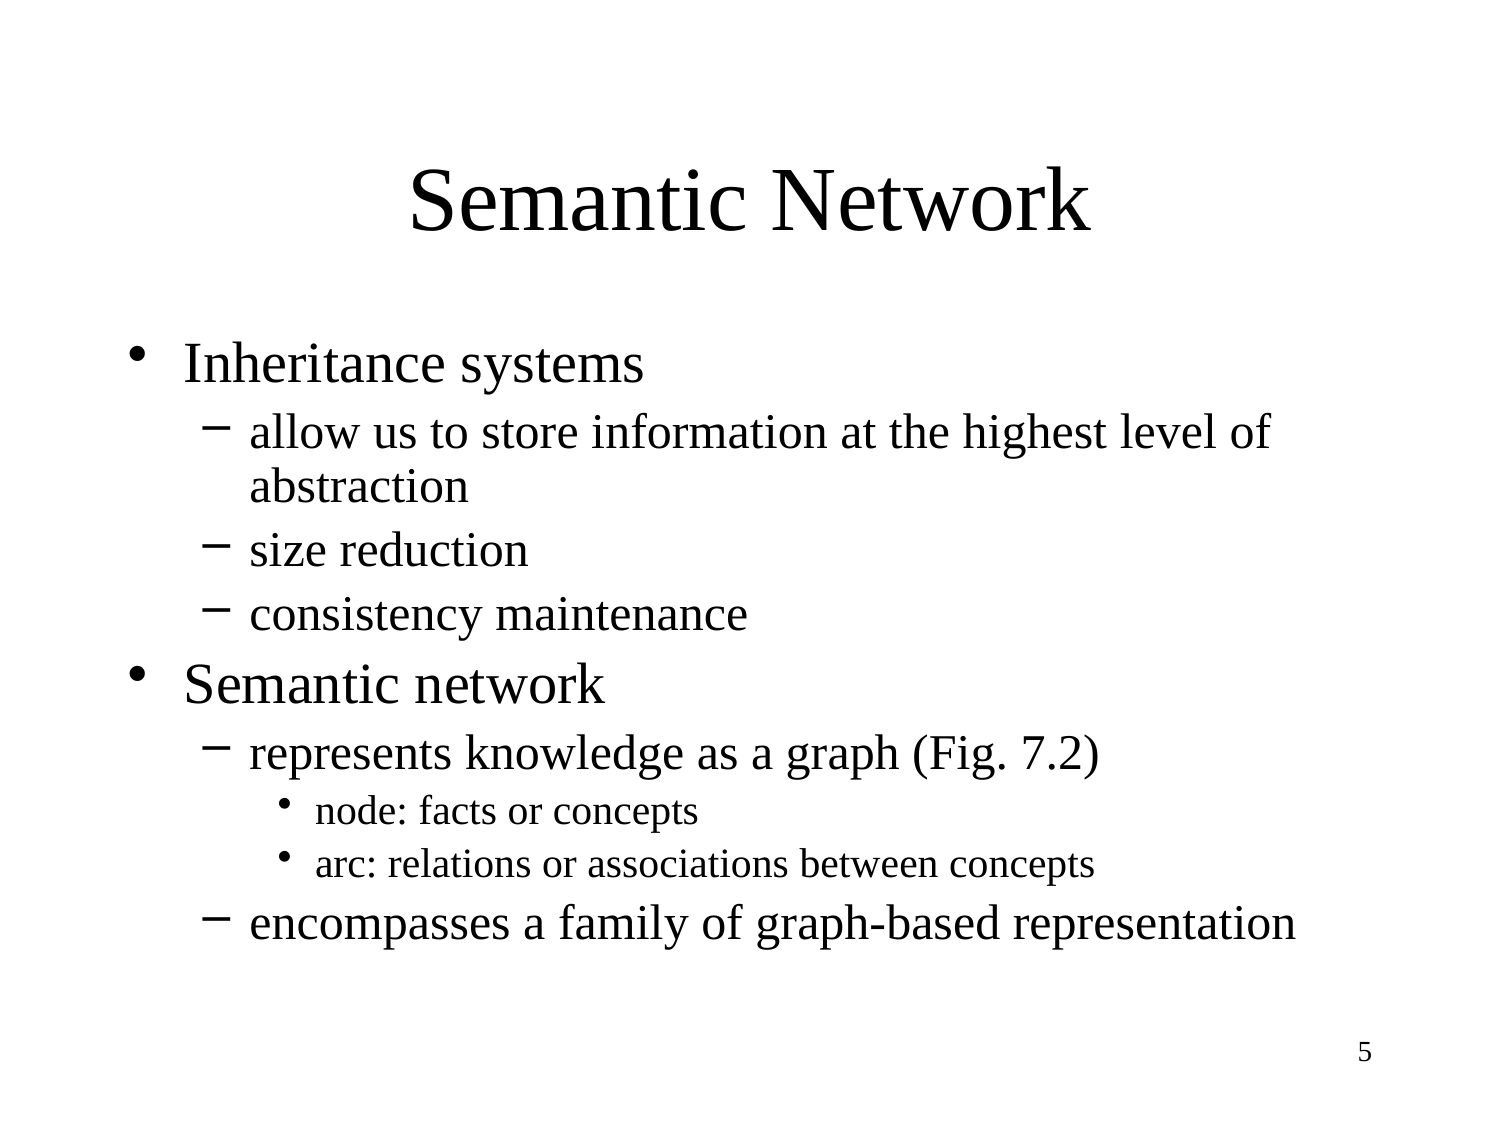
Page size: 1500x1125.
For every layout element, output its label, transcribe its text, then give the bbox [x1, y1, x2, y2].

slide_number 5 [1074, 1025, 1388, 1100]
list Inheritance systems allow us to store information at the highest level of abstraction size reduction consistency maintenance Semantic network represents knowledge as a graph (Fig. 7.2) node: facts or concepts arc: relations or associations between concepts encompasses a family of graph-based representation [112, 324, 1388, 1000]
title Semantic Network [112, 99, 1388, 288]
